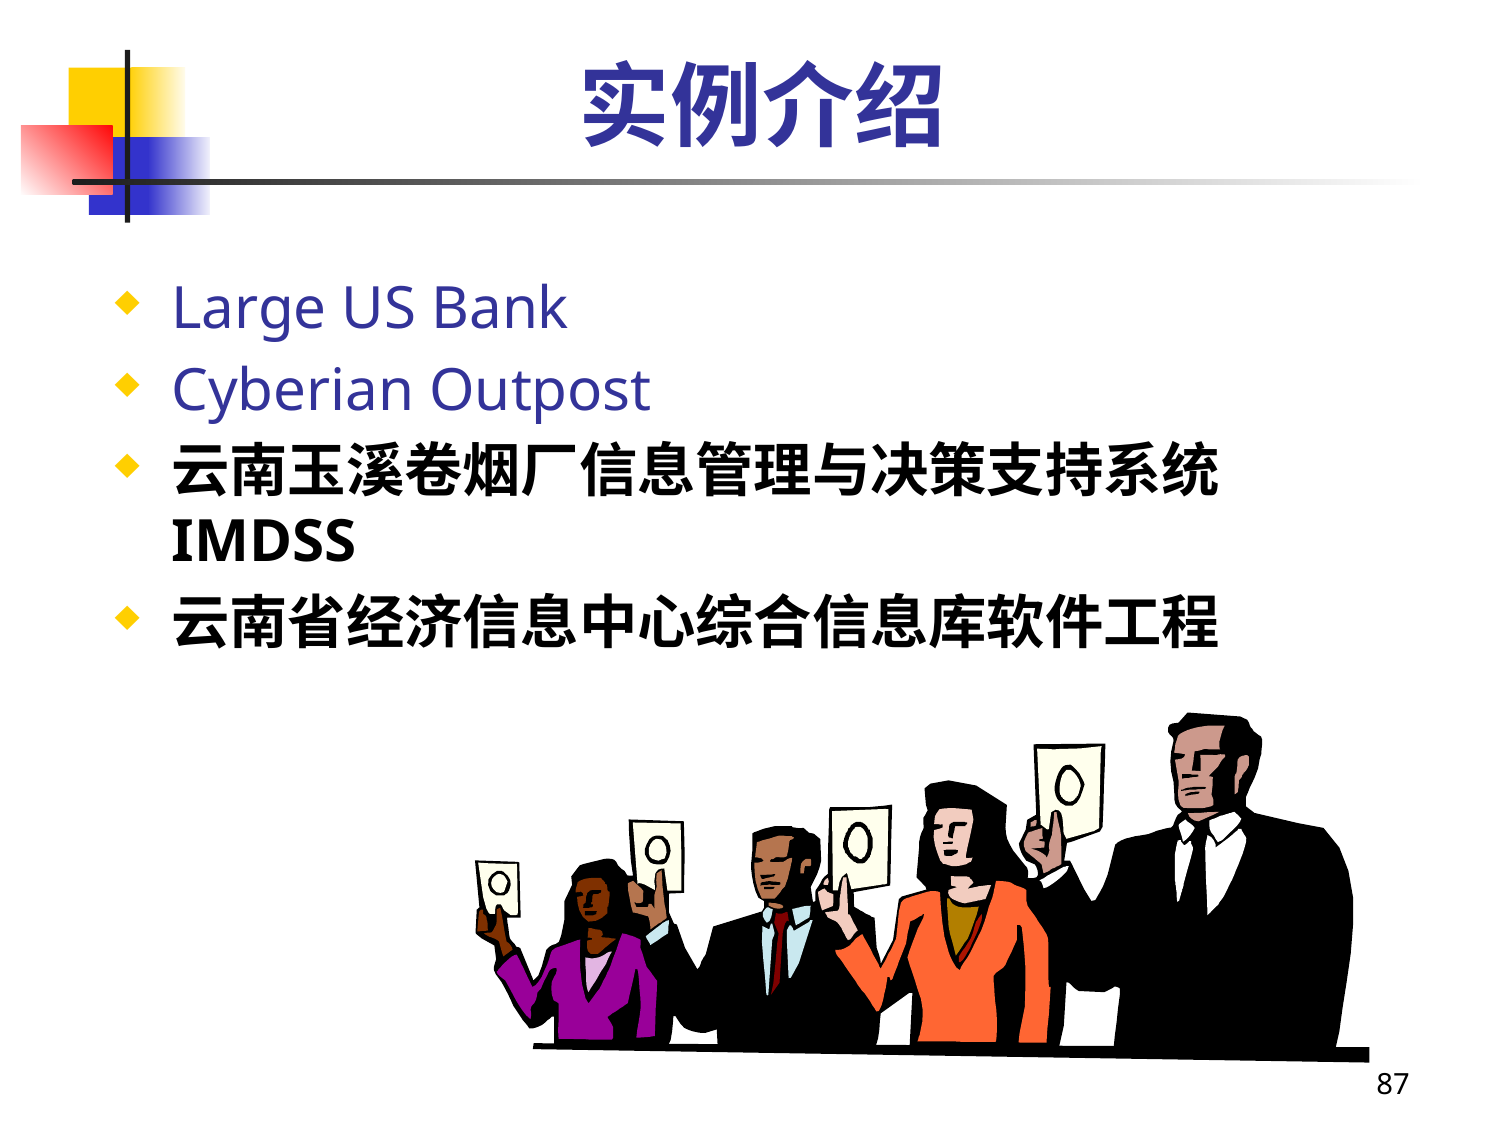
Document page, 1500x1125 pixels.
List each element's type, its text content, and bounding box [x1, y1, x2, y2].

slide_number 87 [1112, 1037, 1426, 1113]
picture [474, 712, 1376, 1063]
text_box 实例介绍 [124, 62, 1400, 144]
text_box Large US Bank Cyberian Outpost 云南玉溪卷烟厂信息管理与决策支持系统IMDSS 云南省经济信息中心综合信息库软件工程 [99, 262, 1413, 963]
